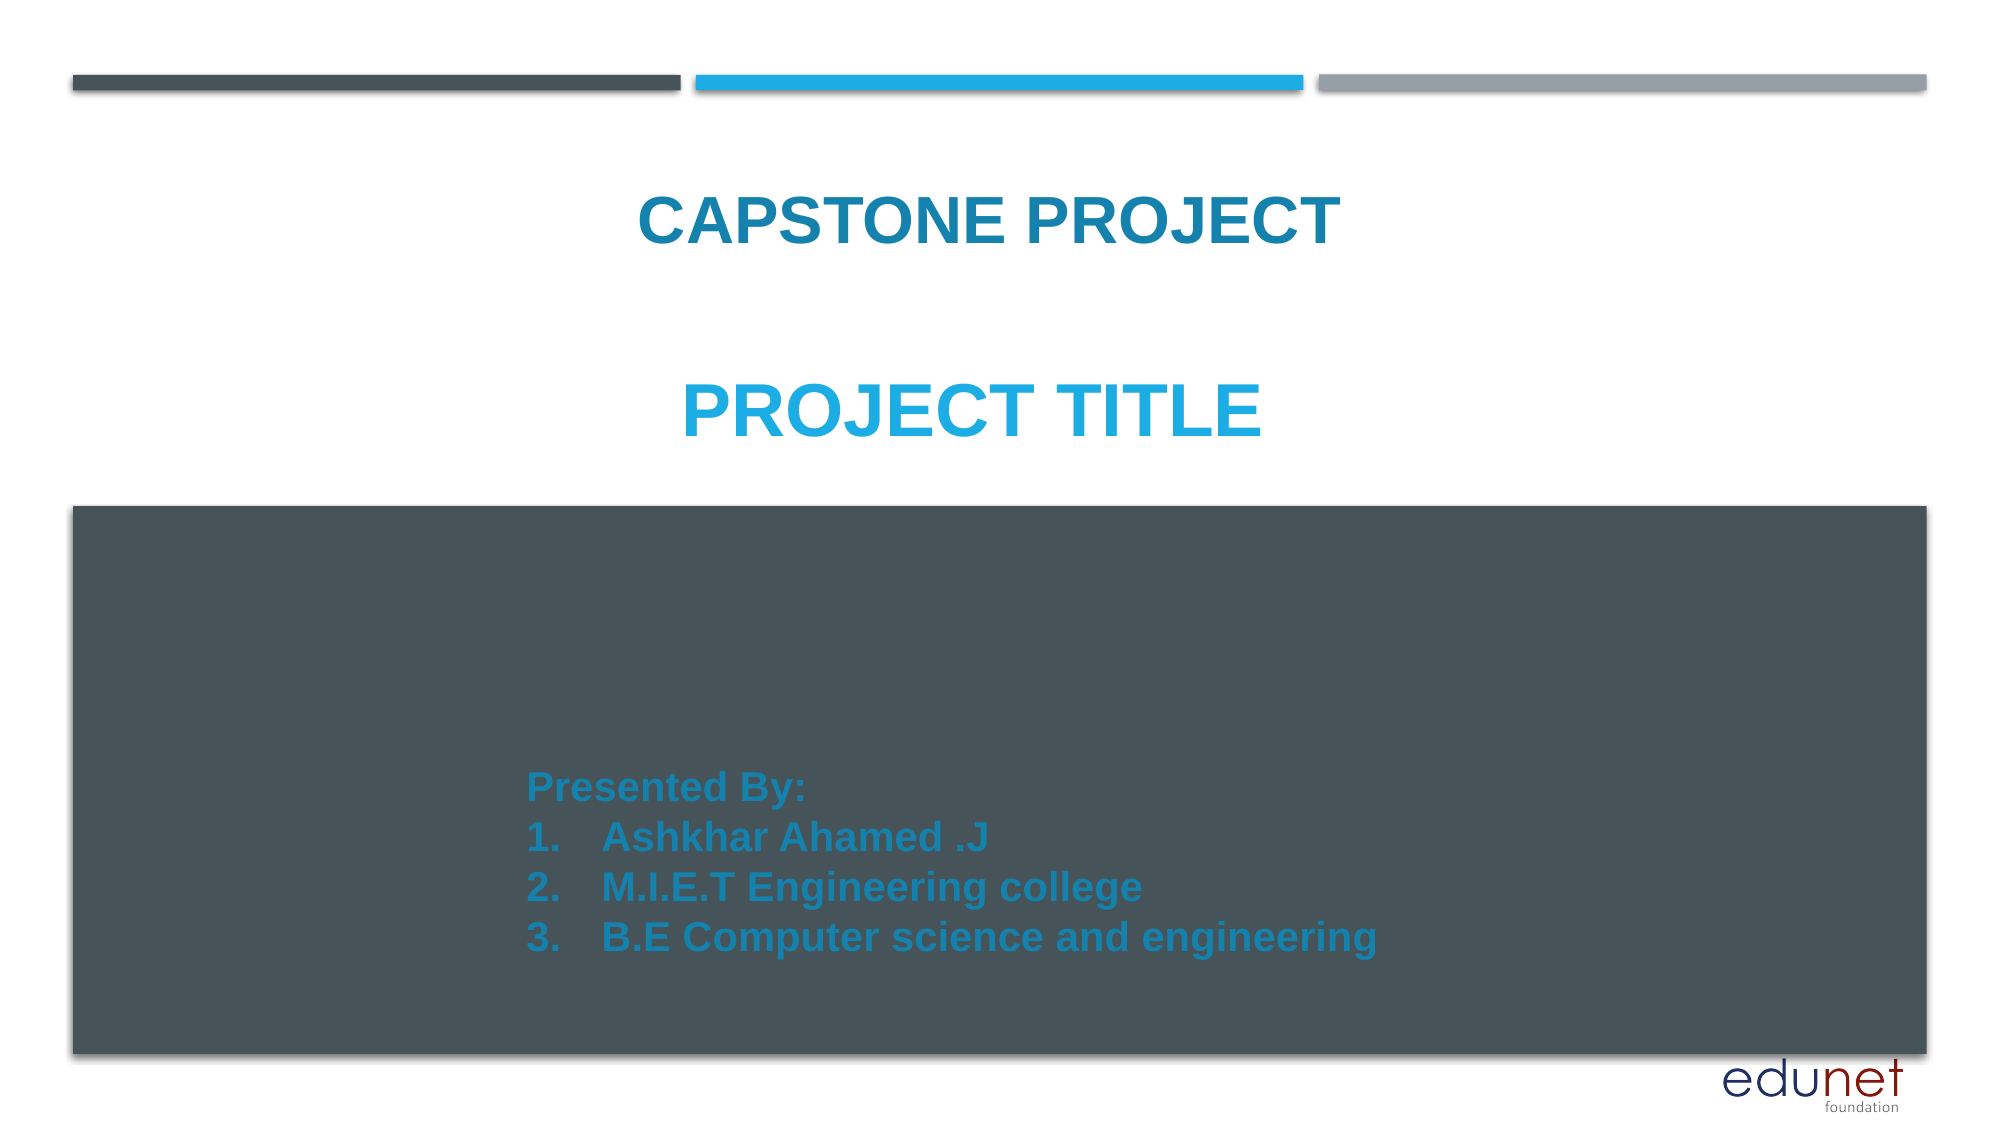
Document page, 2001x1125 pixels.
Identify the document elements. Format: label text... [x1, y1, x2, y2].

title PROJECT TITLE [222, 298, 1723, 460]
picture [1719, 1056, 1905, 1116]
text_box Presented By: Ashkhar Ahamed .J M.I.E.T Engineering college B.E Computer science and engineering [511, 752, 1821, 968]
text_box CAPSTONE PROJECT [0, 169, 2000, 265]
